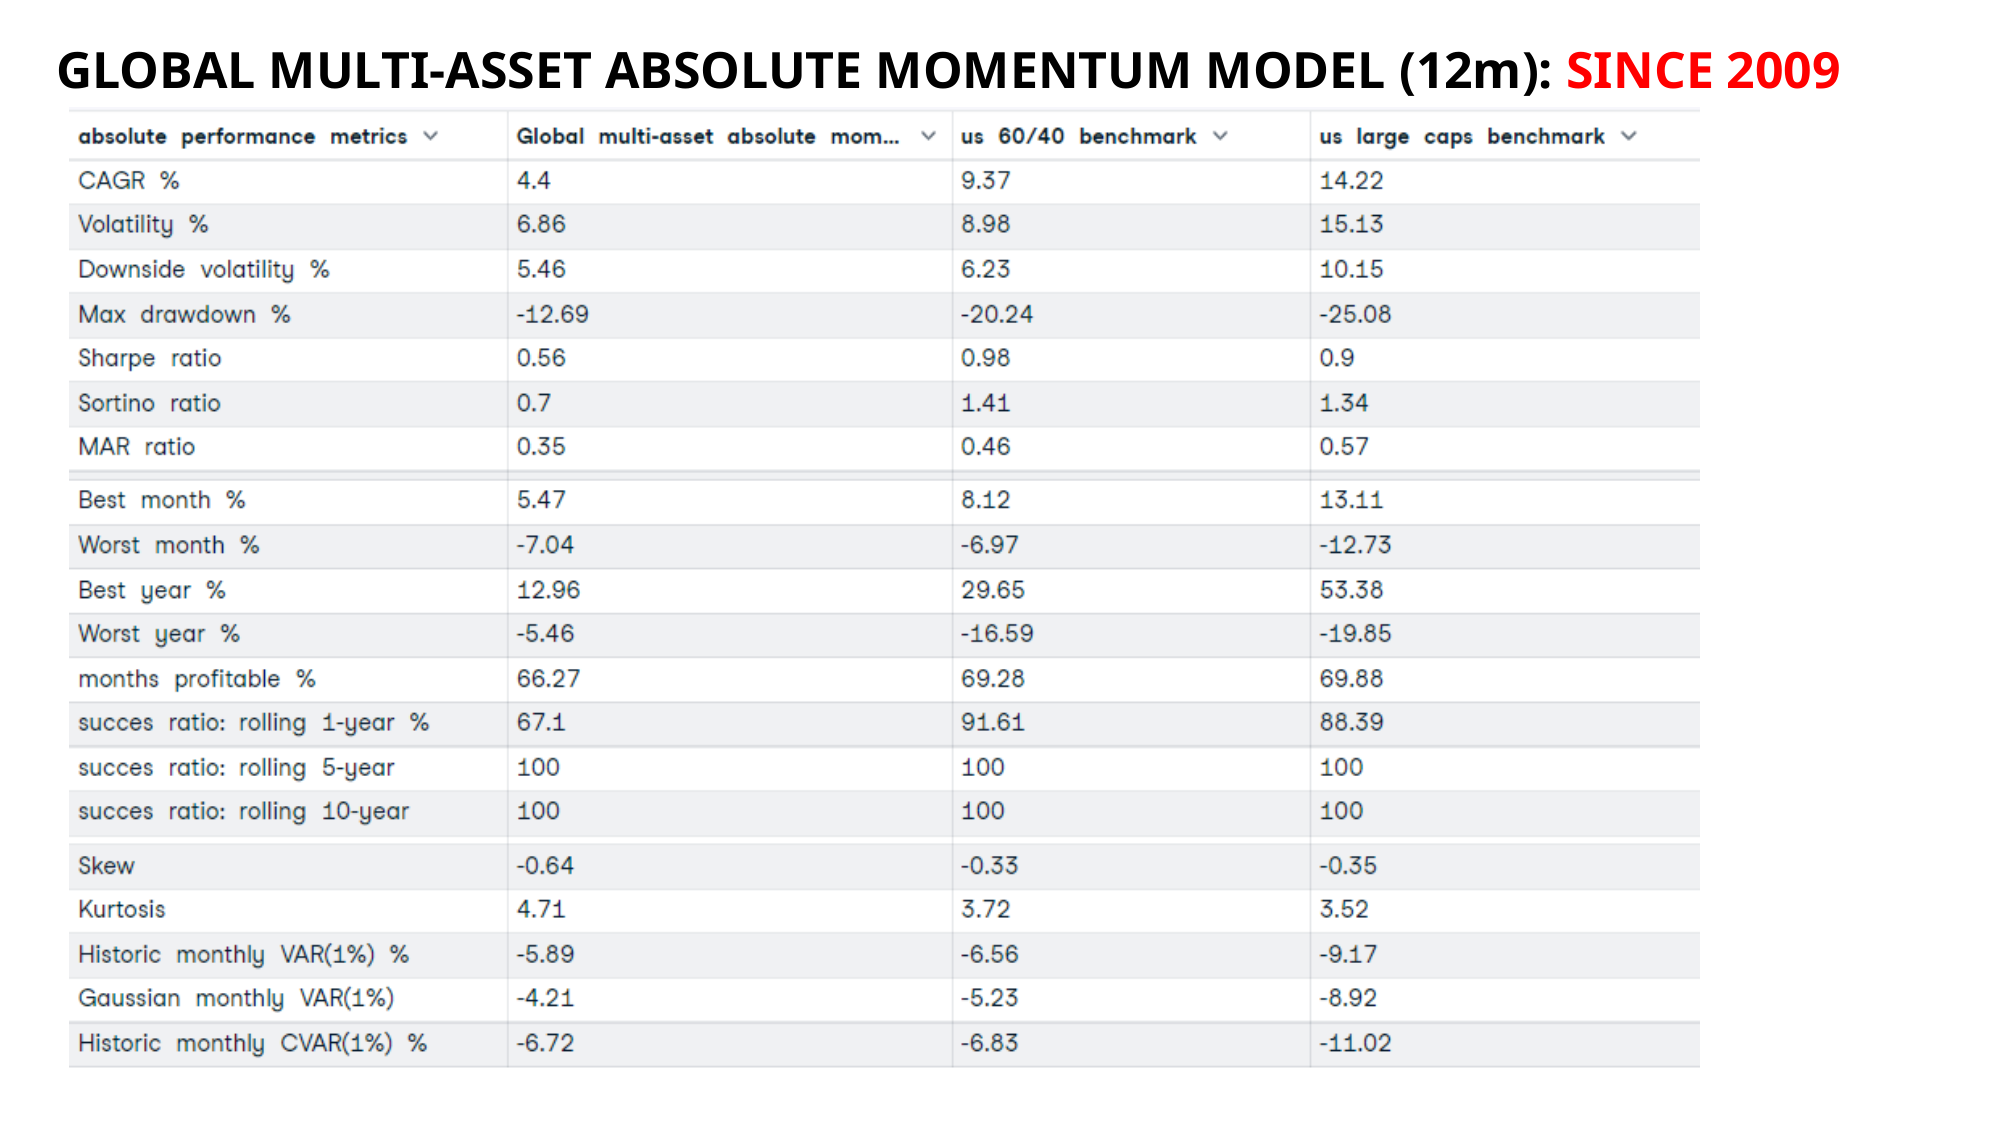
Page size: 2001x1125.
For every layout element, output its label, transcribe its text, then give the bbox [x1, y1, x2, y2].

picture [69, 107, 1700, 1072]
text_box GLOBAL MULTI-ASSET ABSOLUTE MOMENTUM MODEL (12m): SINCE 2009 [41, 31, 1984, 107]
